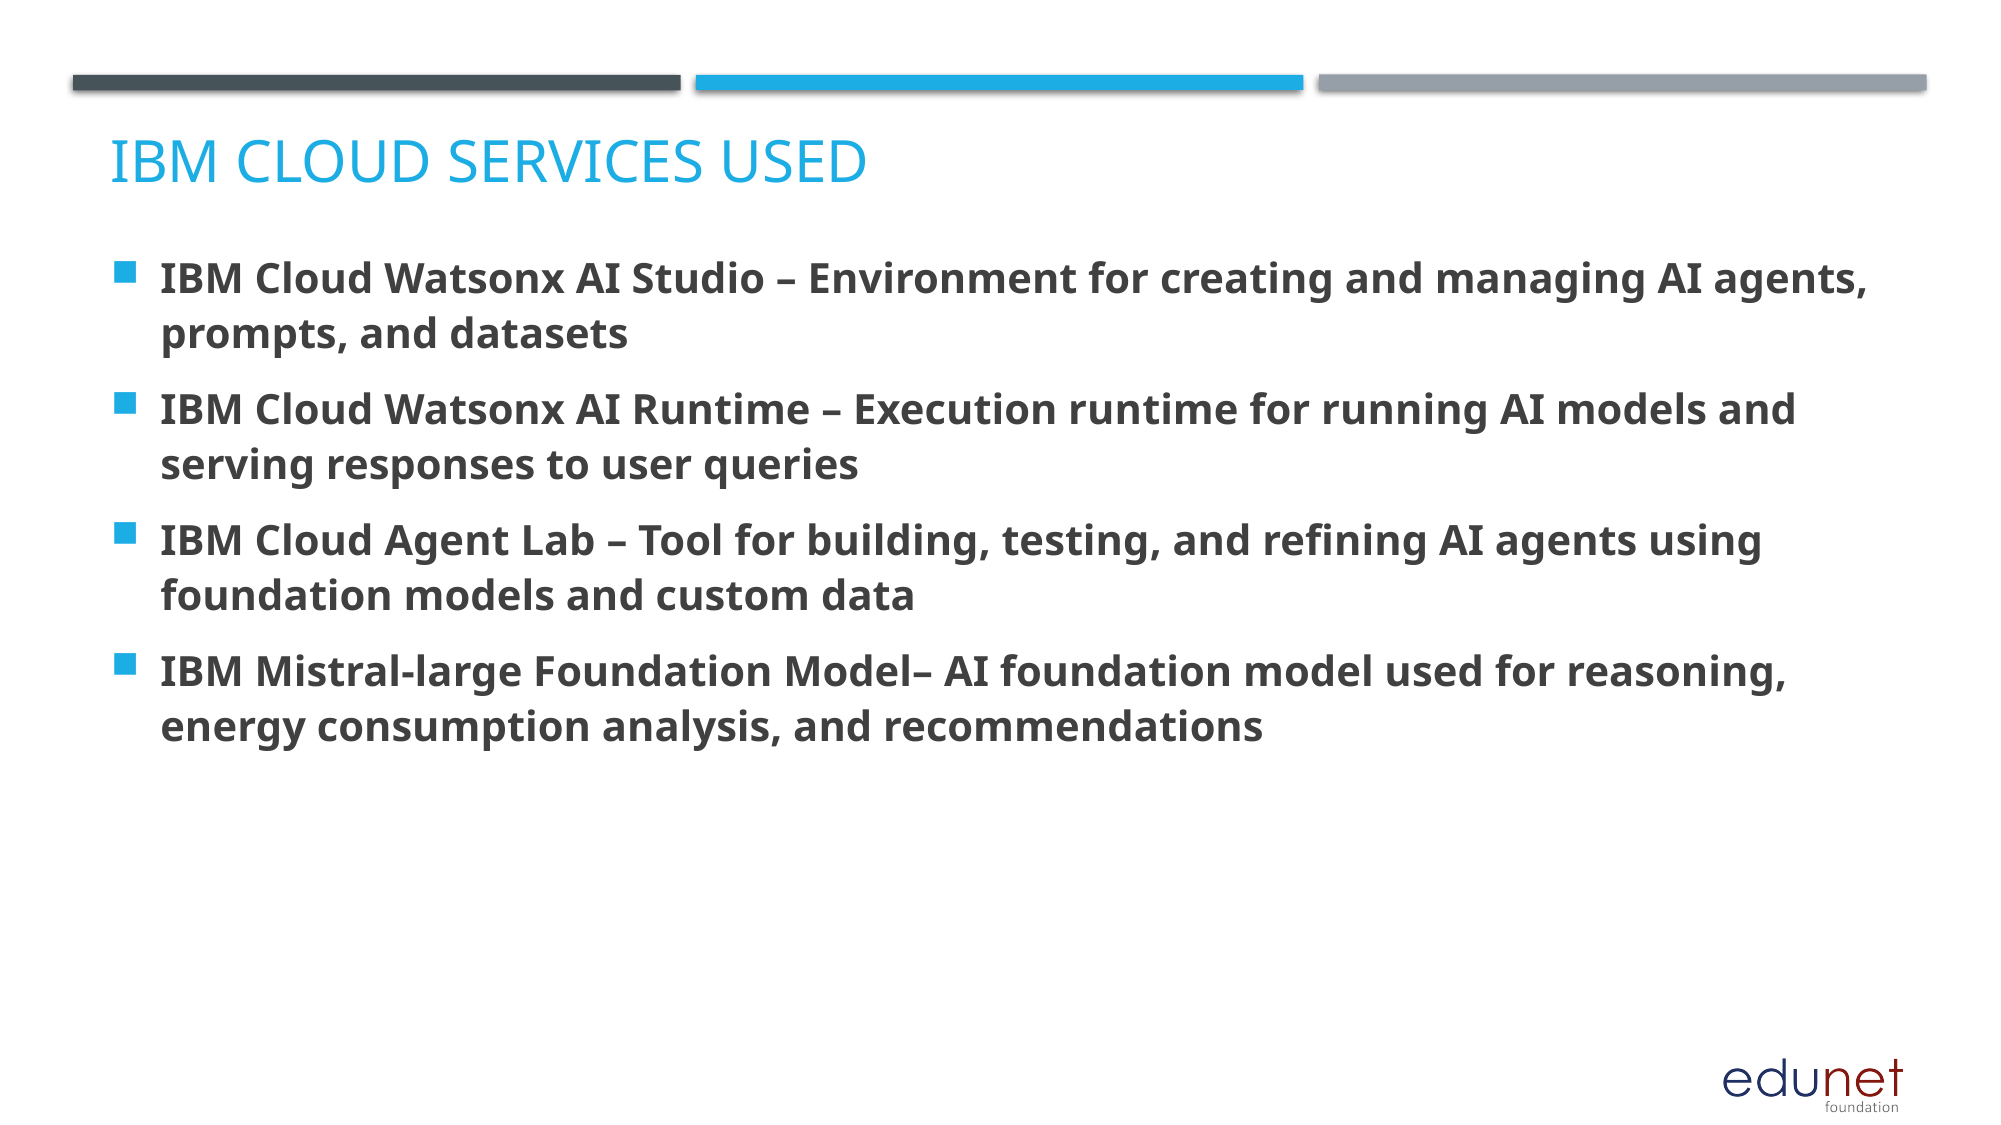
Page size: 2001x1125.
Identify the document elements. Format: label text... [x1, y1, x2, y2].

list IBM Cloud Watsonx AI Studio – Environment for creating and managing AI agents, prompts, and datasets IBM Cloud Watsonx AI Runtime – Execution runtime for running AI models and serving responses to user queries IBM Cloud Agent Lab – Tool for building, testing, and refining AI agents using foundation models and custom data IBM Mistral-large Foundation Model– AI foundation model used for reasoning, energy consumption analysis, and recommendations [95, 115, 1905, 882]
picture [1719, 1056, 1905, 1116]
